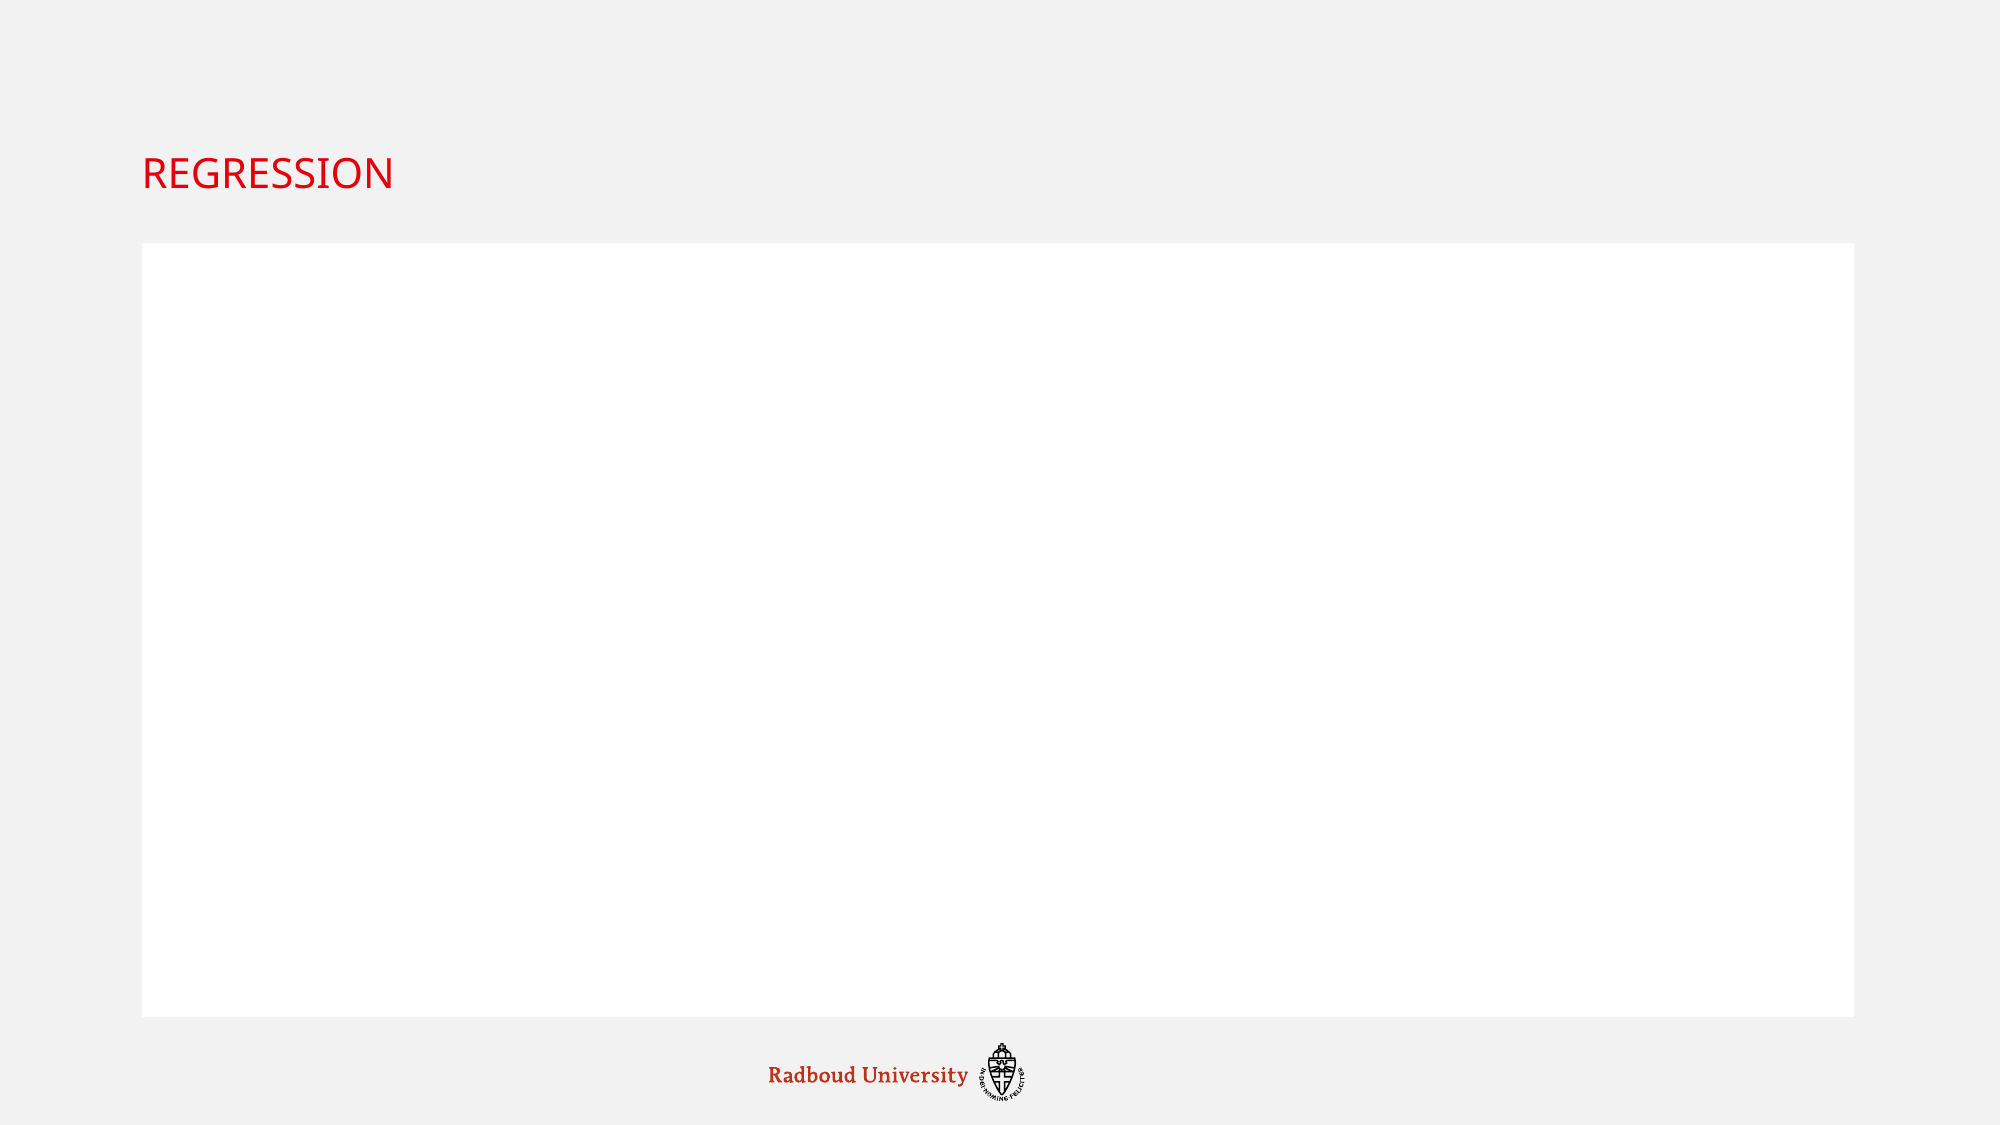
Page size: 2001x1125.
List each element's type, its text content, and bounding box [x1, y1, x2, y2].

title Regression [141, 146, 1855, 195]
